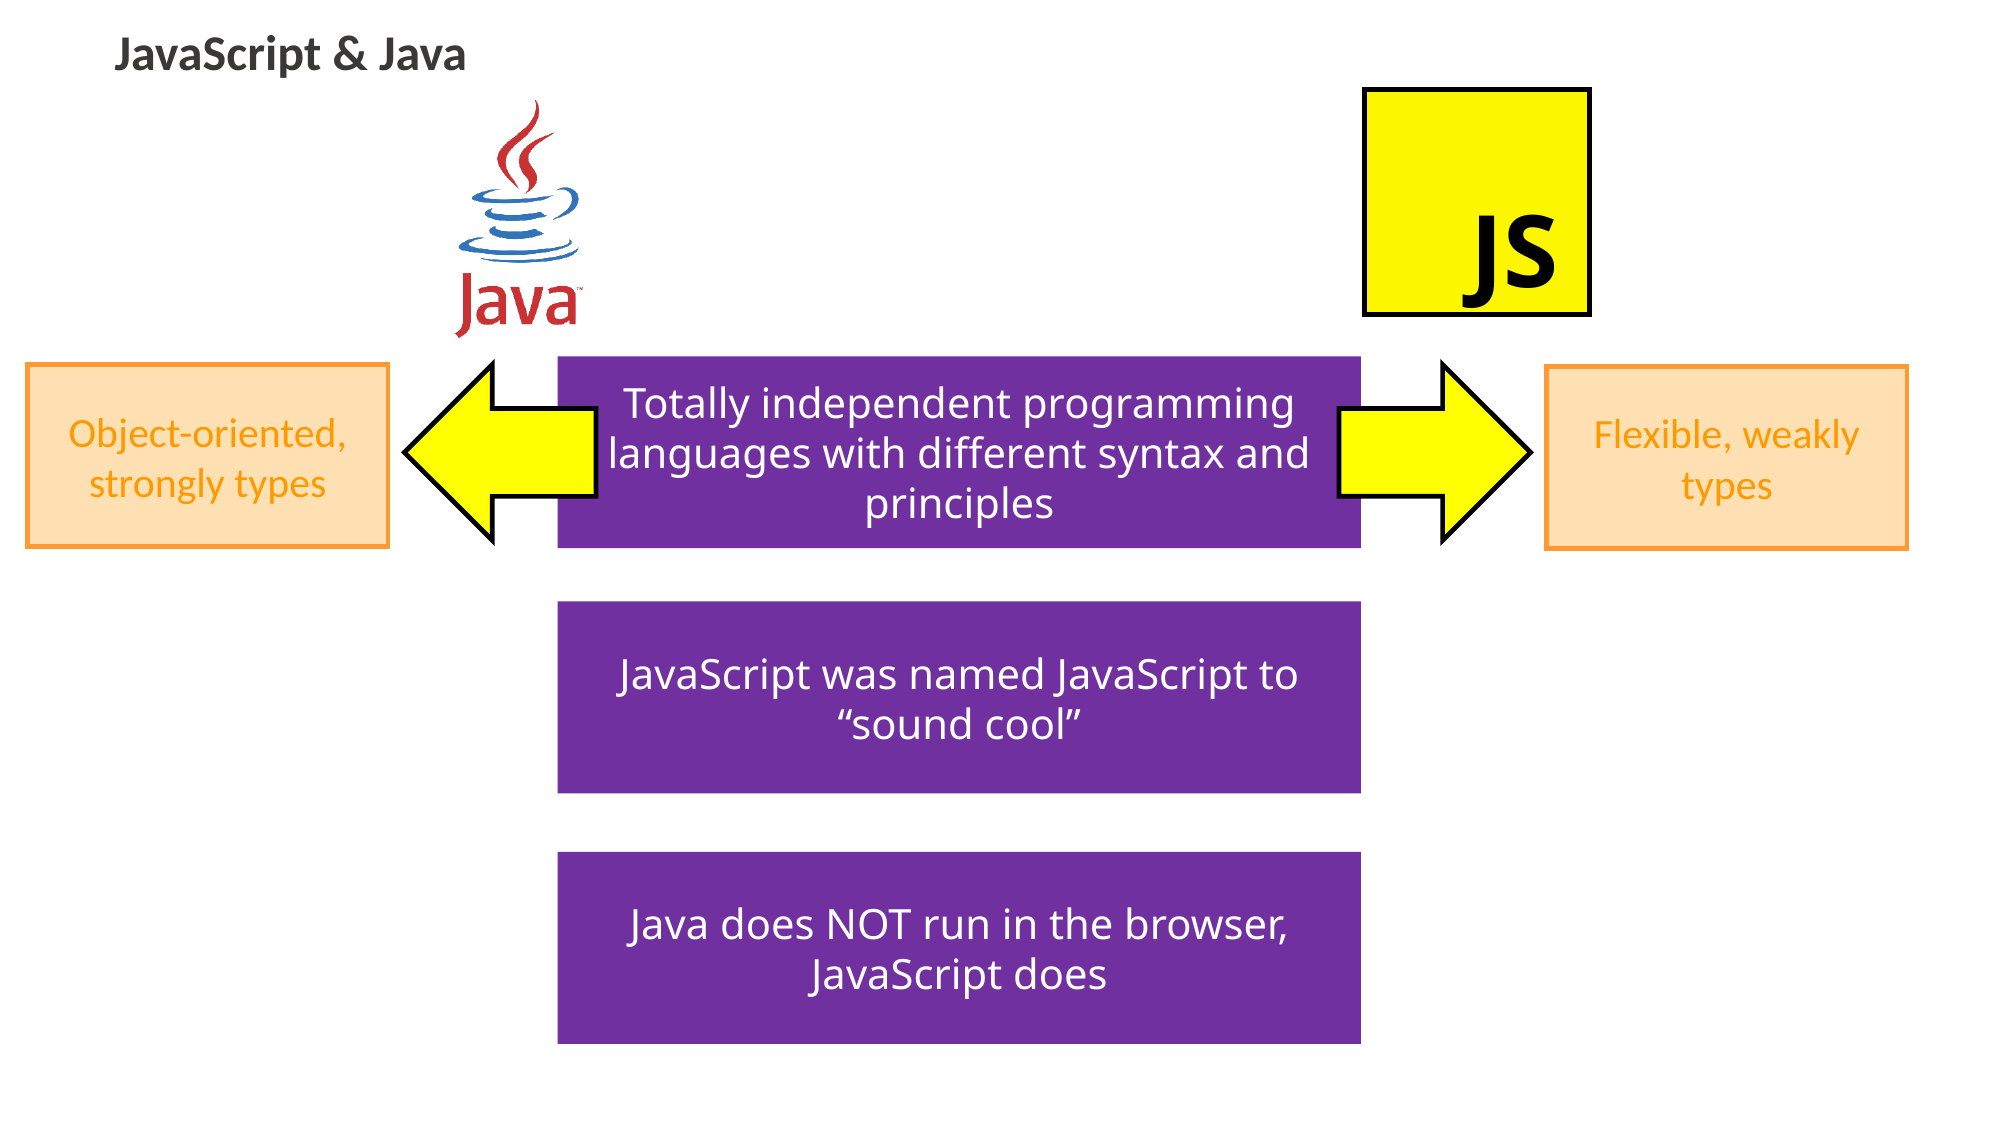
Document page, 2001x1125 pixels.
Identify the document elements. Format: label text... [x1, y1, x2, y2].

picture [388, 87, 649, 349]
text_box [402, 361, 598, 543]
text_box Java does NOT run in the browser, JavaScript does [557, 851, 1362, 1045]
title JavaScript & Java [99, 19, 1825, 90]
text_box JavaScript was named JavaScript to “sound cool” [557, 600, 1362, 794]
text_box Totally independent programming languages with different syntax and principles [557, 355, 1362, 549]
text_box JS [1363, 88, 1591, 315]
text_box Flexible, weakly types [1546, 365, 1908, 549]
text_box Object-oriented, strongly types [27, 363, 389, 547]
text_box [1337, 361, 1533, 543]
